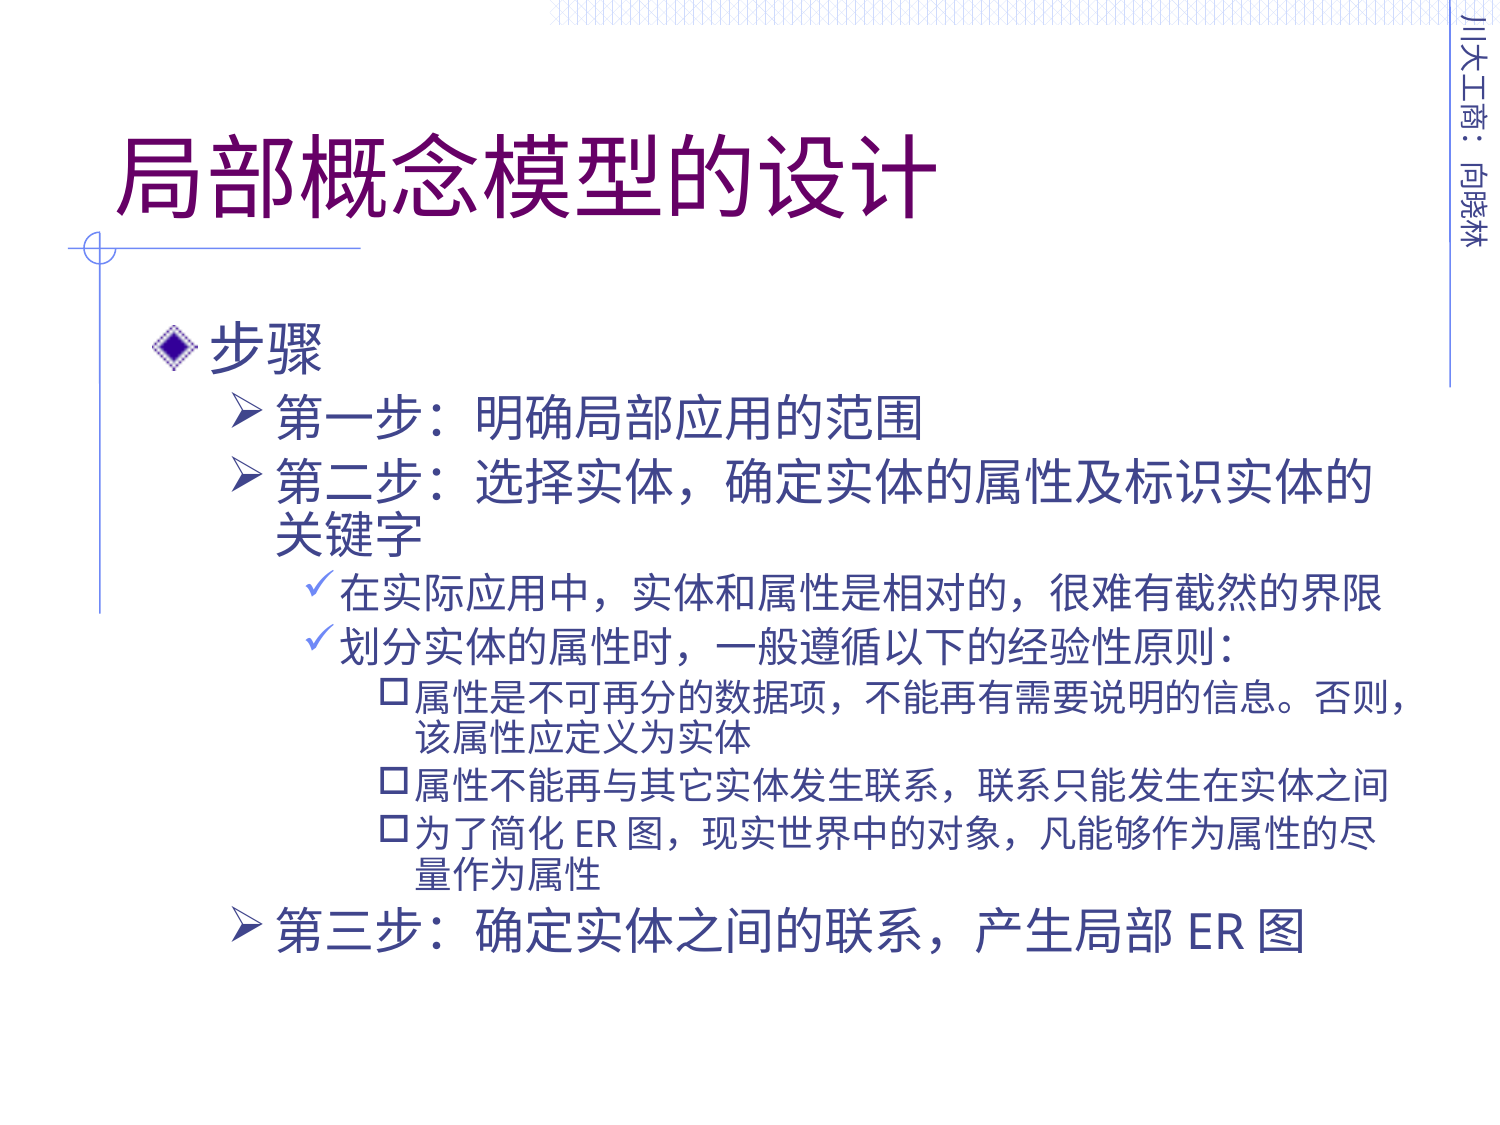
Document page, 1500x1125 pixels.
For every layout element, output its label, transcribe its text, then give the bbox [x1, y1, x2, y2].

picture [152, 325, 198, 371]
list 步骤 第一步：明确局部应用的范围 第二步：选择实体，确定实体的属性及标识实体的关键字 在实际应用中，实体和属性是相对的，很难有截然的界限 划分实体的属性时，一般遵循以下的经验性原则： 属性是不可再分的数据项，不能再有需要说明的信息。否则，该属性应定义为实体 属性不能再与其它实体发生联系，联系只能发生在实体之间 为了简化ER图，现实世界中的对象，凡能够作为属性的尽量作为属性 第三步：确定实体之间的联系，产生局部ER图 [137, 312, 1413, 988]
title 局部概念模型的设计 [99, 67, 1376, 238]
